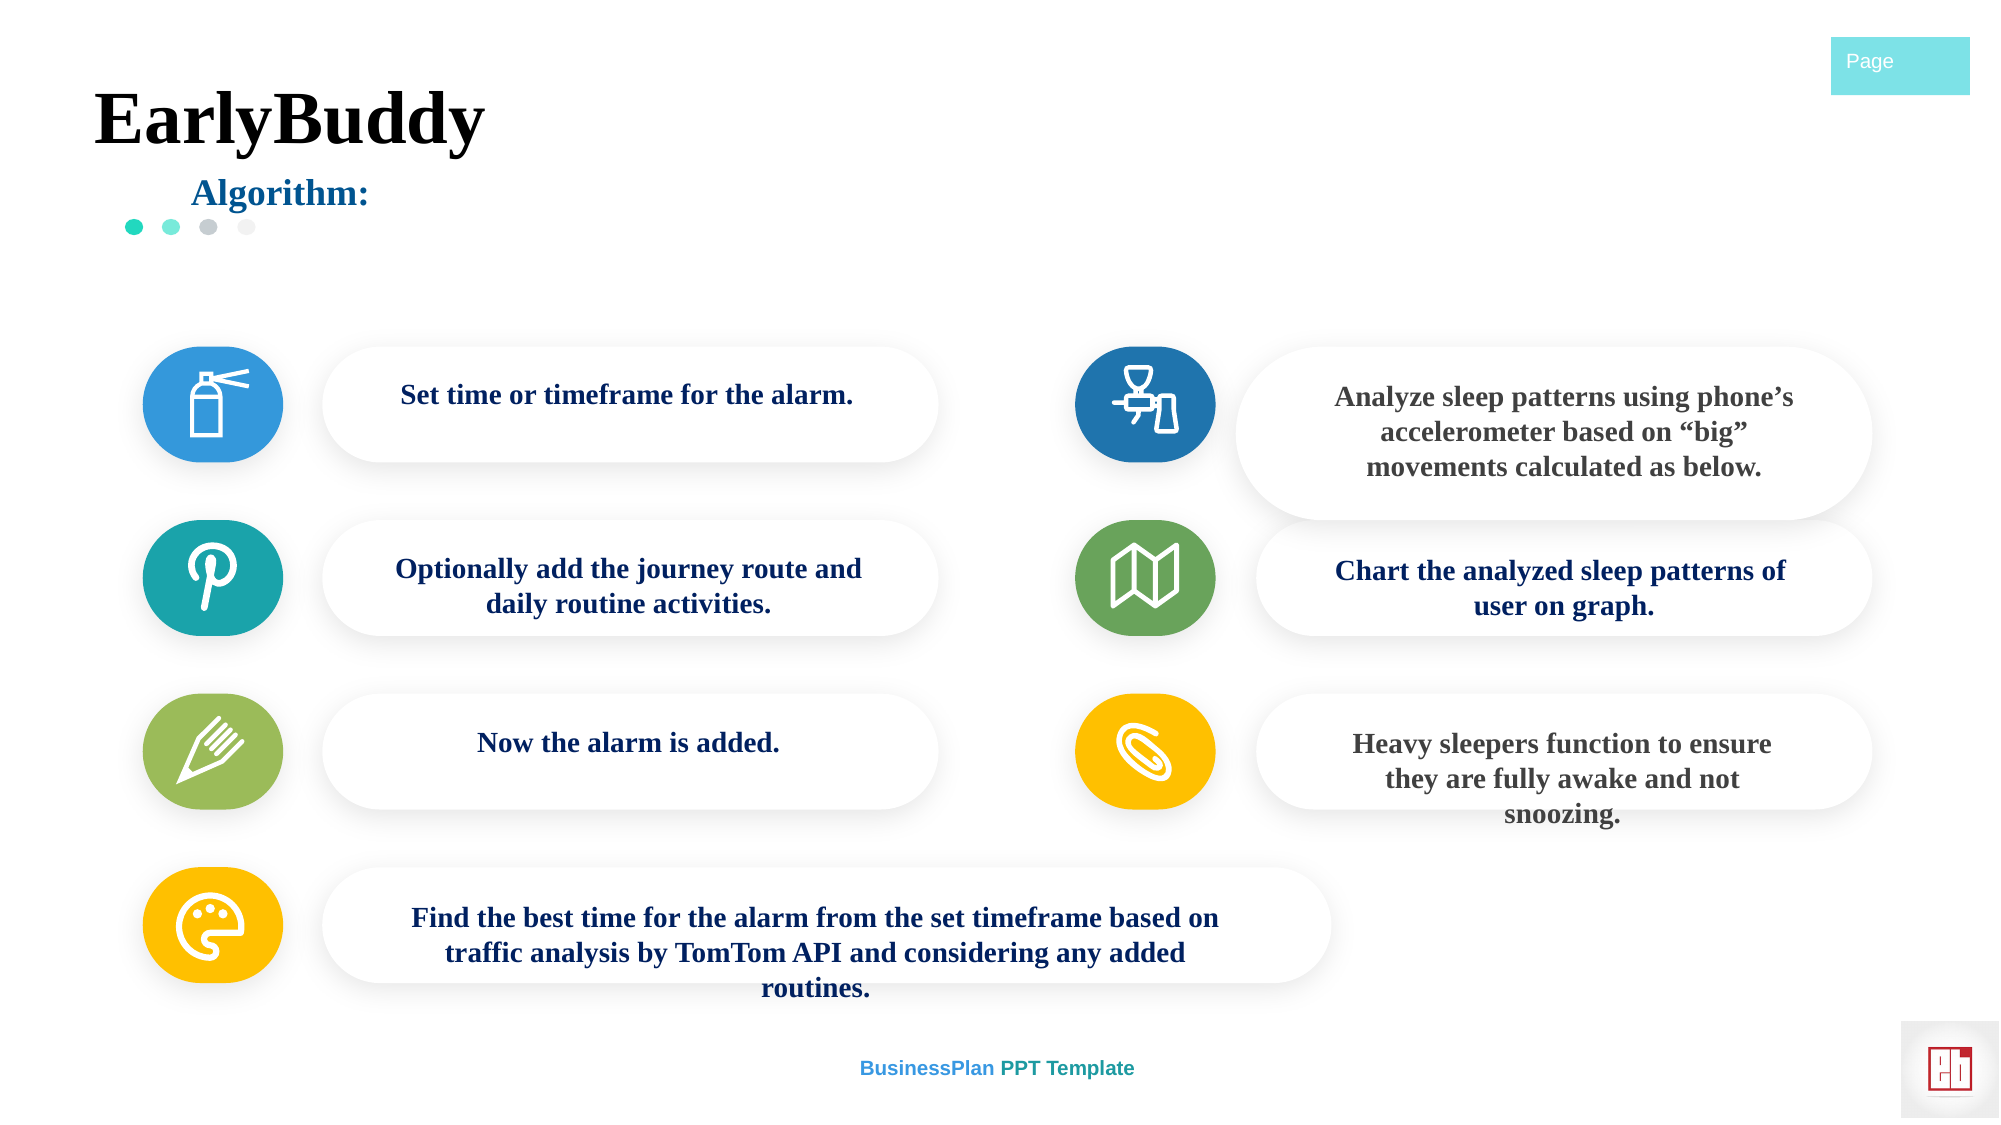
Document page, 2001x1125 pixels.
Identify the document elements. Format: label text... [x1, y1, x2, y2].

text_box [1074, 345, 1217, 464]
text_box [321, 866, 1333, 985]
text_box [1074, 692, 1217, 811]
text_box [188, 542, 237, 611]
text_box Now the alarm is added. [375, 715, 883, 781]
text_box [321, 519, 940, 637]
text_box Find the best time for the alarm from the set timeframe based on traffic analysis by TomTom API and considering any added routines. [375, 890, 1257, 957]
text_box Heavy sleepers function to ensure they are fully awake and not snoozing. [1309, 717, 1817, 783]
text_box Analyze sleep patterns using phone’s accelerometer based on “big” movements calculated as below. [1310, 370, 1818, 436]
text_box [141, 519, 285, 637]
text_box [175, 892, 245, 961]
text_box Algorithm: [175, 160, 385, 221]
picture [1901, 1021, 1999, 1118]
text_box [141, 692, 285, 811]
list EarlyBuddy [79, 71, 588, 185]
text_box [141, 345, 285, 464]
text_box Optionally add the journey route and daily routine activities. [375, 541, 883, 608]
slide_number [1882, 35, 2000, 96]
text_box Set time or timeframe for the alarm. [373, 368, 881, 434]
text_box [1255, 692, 1874, 811]
text_box [1074, 519, 1217, 637]
text_box [1110, 542, 1180, 609]
text_box [175, 715, 245, 785]
text_box [1116, 722, 1172, 782]
text_box Chart the analyzed sleep patterns of user on graph. [1310, 543, 1818, 610]
text_box [1255, 522, 1874, 637]
text_box [321, 692, 940, 811]
text_box [1234, 345, 1874, 522]
text_box [190, 368, 250, 438]
text_box [1111, 365, 1179, 434]
text_box [321, 345, 940, 464]
text_box [141, 866, 285, 985]
